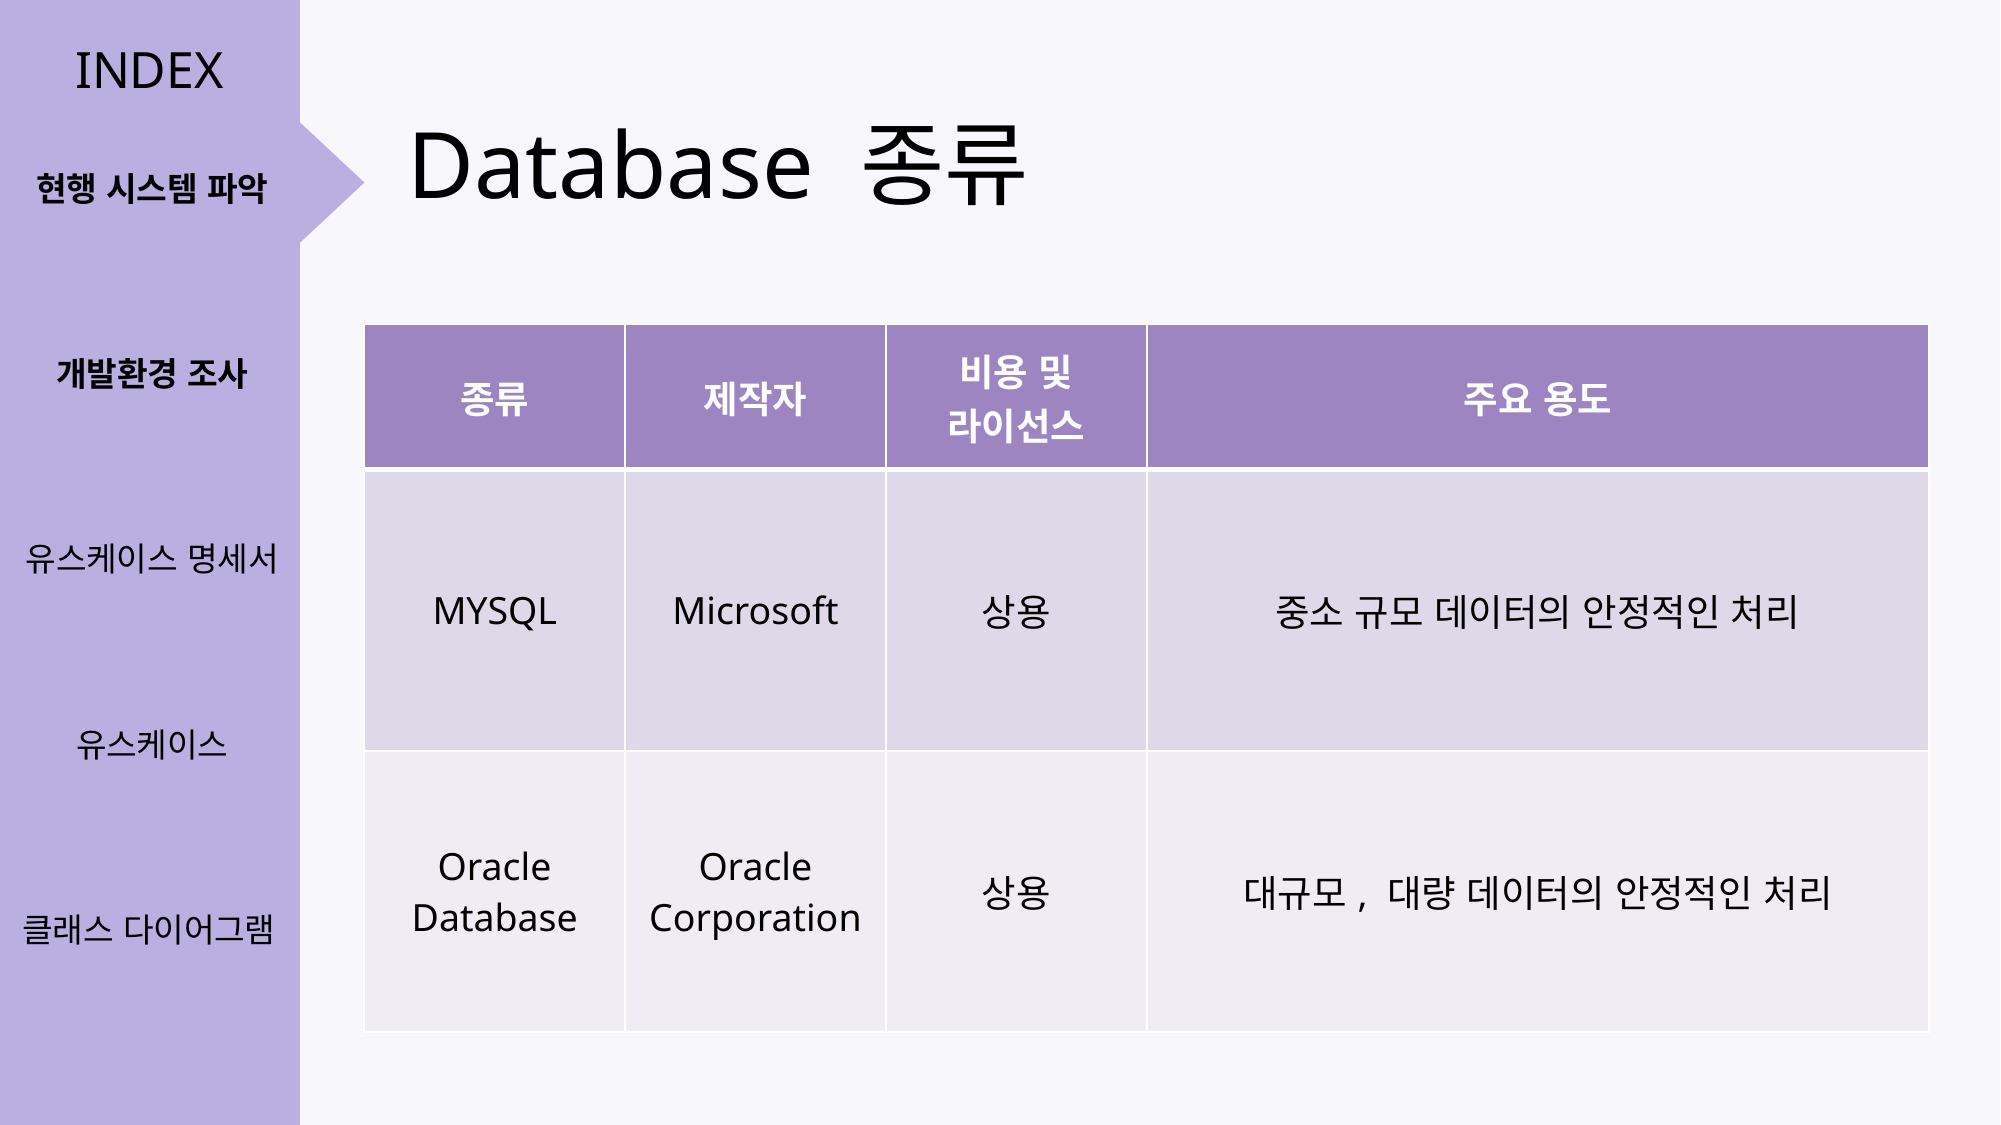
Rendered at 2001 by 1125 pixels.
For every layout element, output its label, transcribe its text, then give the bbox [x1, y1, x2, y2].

table_cell 상용 [887, 752, 1146, 1031]
table_cell 중소 규모 데이터의 안정적인 처리 [1148, 472, 1928, 750]
title Database 종류 [392, 59, 1863, 278]
table_header 비용 및 라이선스 [887, 325, 1146, 467]
table_cell 상용 [887, 472, 1146, 750]
table_cell Oracle Database [365, 752, 624, 1031]
text_box INDEX [39, 30, 259, 106]
text_box 유스케이스 [61, 716, 244, 772]
text_box 개발환경 조사 [41, 345, 264, 401]
text_box 유스케이스 명세서 [10, 531, 294, 586]
text_box 현행 시스템 파악 [21, 160, 283, 216]
text_box [293, 114, 366, 251]
table_header 주요 용도 [1148, 325, 1928, 467]
table_cell MYSQL [365, 472, 624, 750]
table_cell 대규모, 대량 데이터의 안정적인 처리 [1148, 752, 1928, 1031]
table_cell Microsoft [626, 472, 885, 750]
table_header 제작자 [626, 325, 885, 467]
table_cell Oracle Corporation [626, 752, 885, 1031]
text_box 클래스 다이어그램 [7, 901, 291, 957]
table_header 종류 [365, 325, 624, 467]
